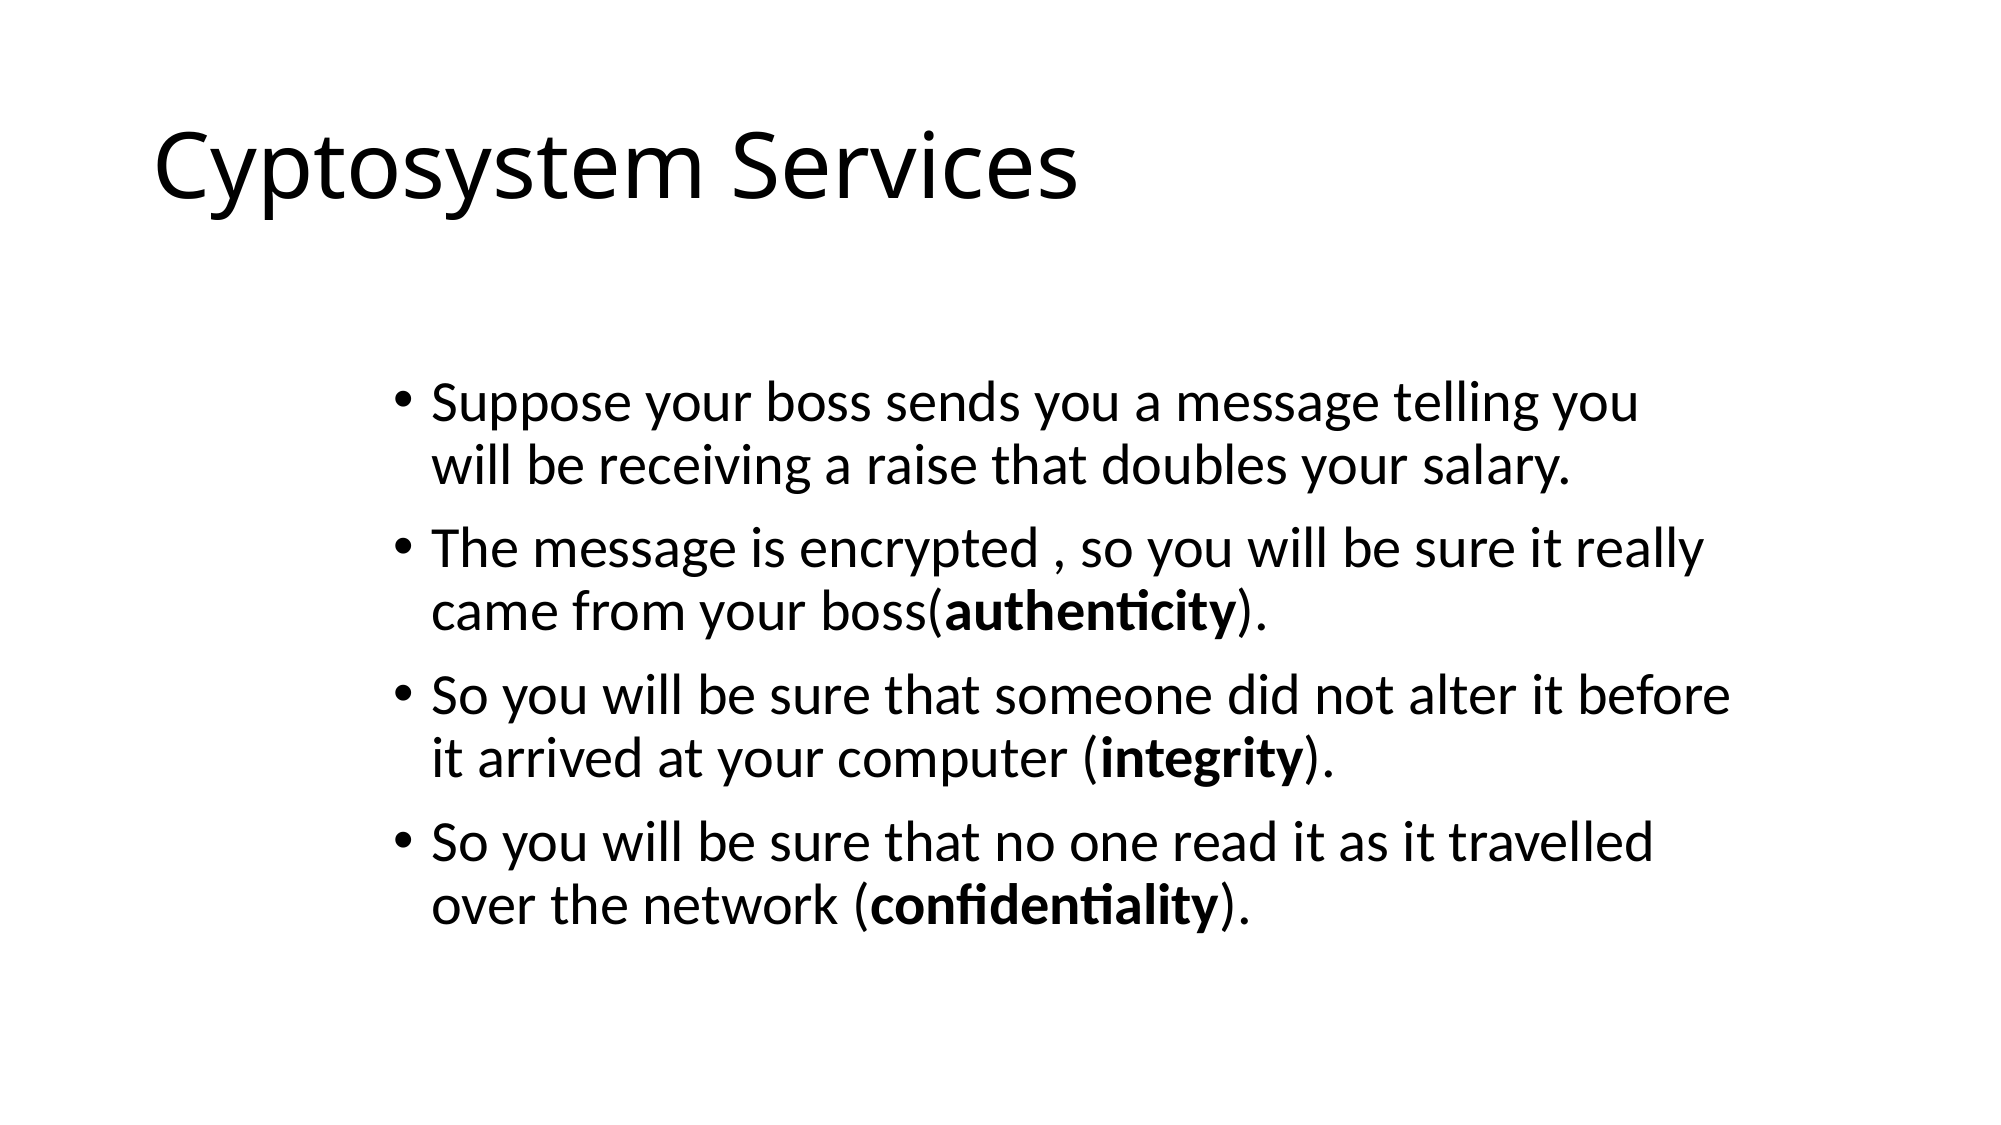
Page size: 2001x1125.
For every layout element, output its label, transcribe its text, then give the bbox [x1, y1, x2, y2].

title Cyptosystem Services [137, 59, 1863, 278]
list Suppose your boss sends you a message telling you will be receiving a raise that doubles your salary. The message is encrypted , so you will be sure it really came from your boss(authenticity). So you will be sure that someone did not alter it before it arrived at your computer (integrity). So you will be sure that no one read it as it travelled over the network (confidentiality). [378, 363, 1750, 1125]
